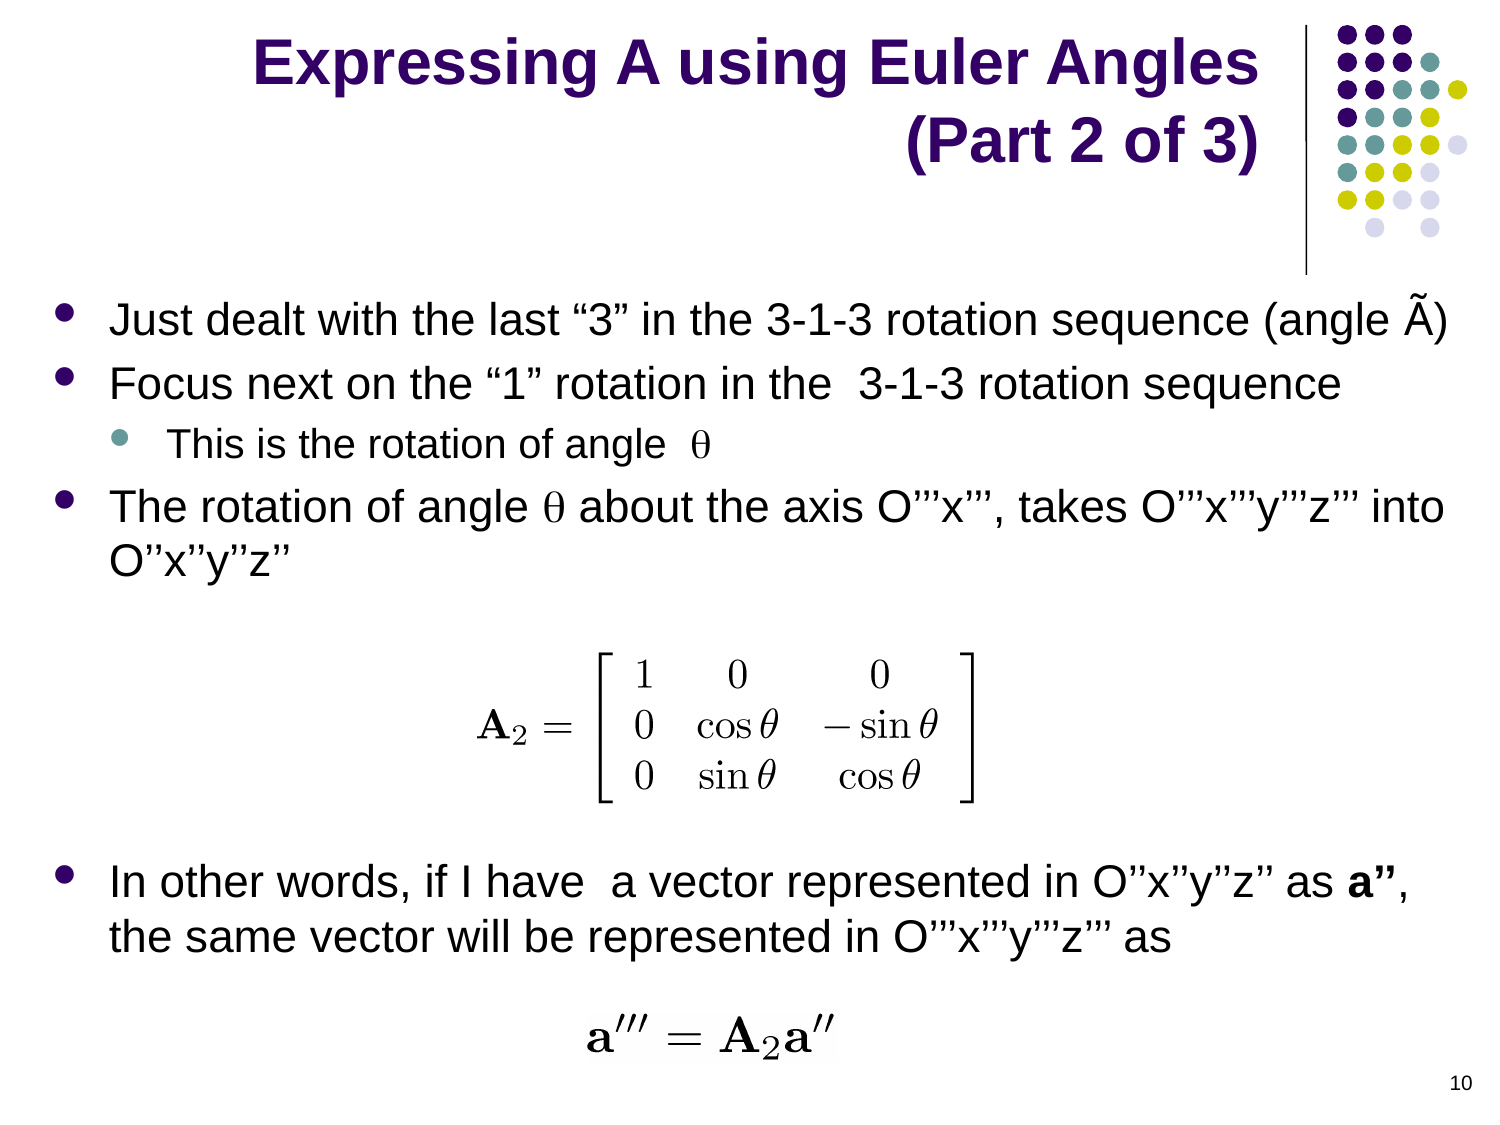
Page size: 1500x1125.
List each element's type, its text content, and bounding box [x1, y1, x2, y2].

picture [474, 649, 976, 805]
list Just dealt with the last “3” in the 3-1-3 rotation sequence (angle Ã) Focus next on the “1” rotation in the 3-1-3 rotation sequence This is the rotation of angle  The rotation of angle  about the axis O’’’x’’’, takes O’’’x’’’y’’’z’’’ into O’’x’’y’’z’’ In other words, if I have a vector represented in O’’x’’y’’z’’ as a’’, the same vector will be represented in O’’’x’’’y’’’z’’’ as [37, 281, 1476, 1051]
picture [587, 1012, 838, 1063]
title Expressing A using Euler Angles (Part 2 of 3) [74, 12, 1276, 183]
slide_number 10 [1362, 1062, 1488, 1113]
